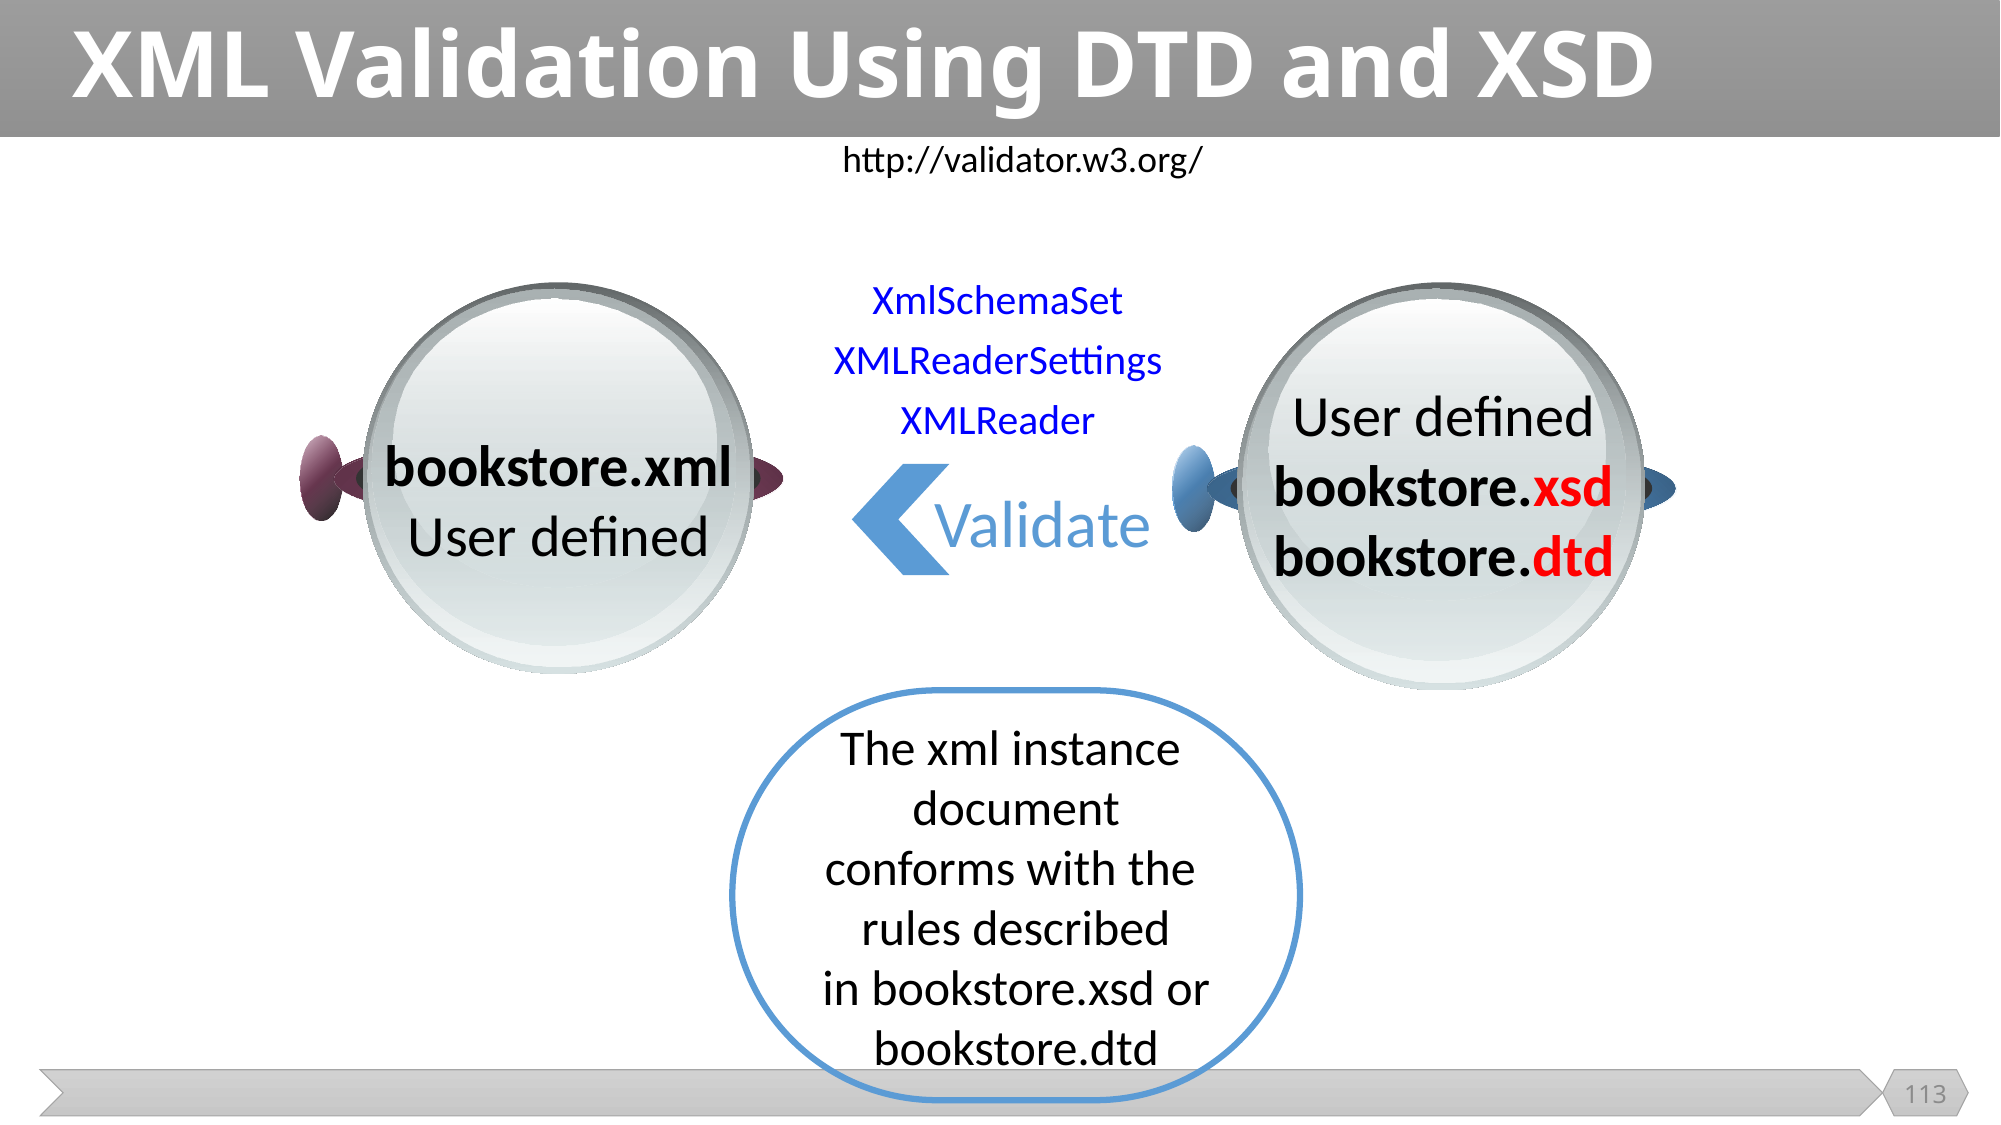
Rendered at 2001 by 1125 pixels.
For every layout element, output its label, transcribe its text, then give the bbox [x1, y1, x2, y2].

text_box Validate [919, 473, 1168, 568]
text_box [851, 463, 950, 576]
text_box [1172, 282, 1676, 691]
text_box http://validator.w3.org/ [827, 127, 1219, 187]
text_box The xml instance document conforms with the rules described in bookstore.xsd or bookstore.dtd [732, 690, 1300, 1101]
slide_number 113 [1882, 1065, 1969, 1125]
title XML Validation Using DTD and XSD [56, 0, 1969, 137]
text_box XmlSchemaSet XMLReaderSettings XMLReader [746, 255, 1250, 450]
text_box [299, 282, 784, 674]
